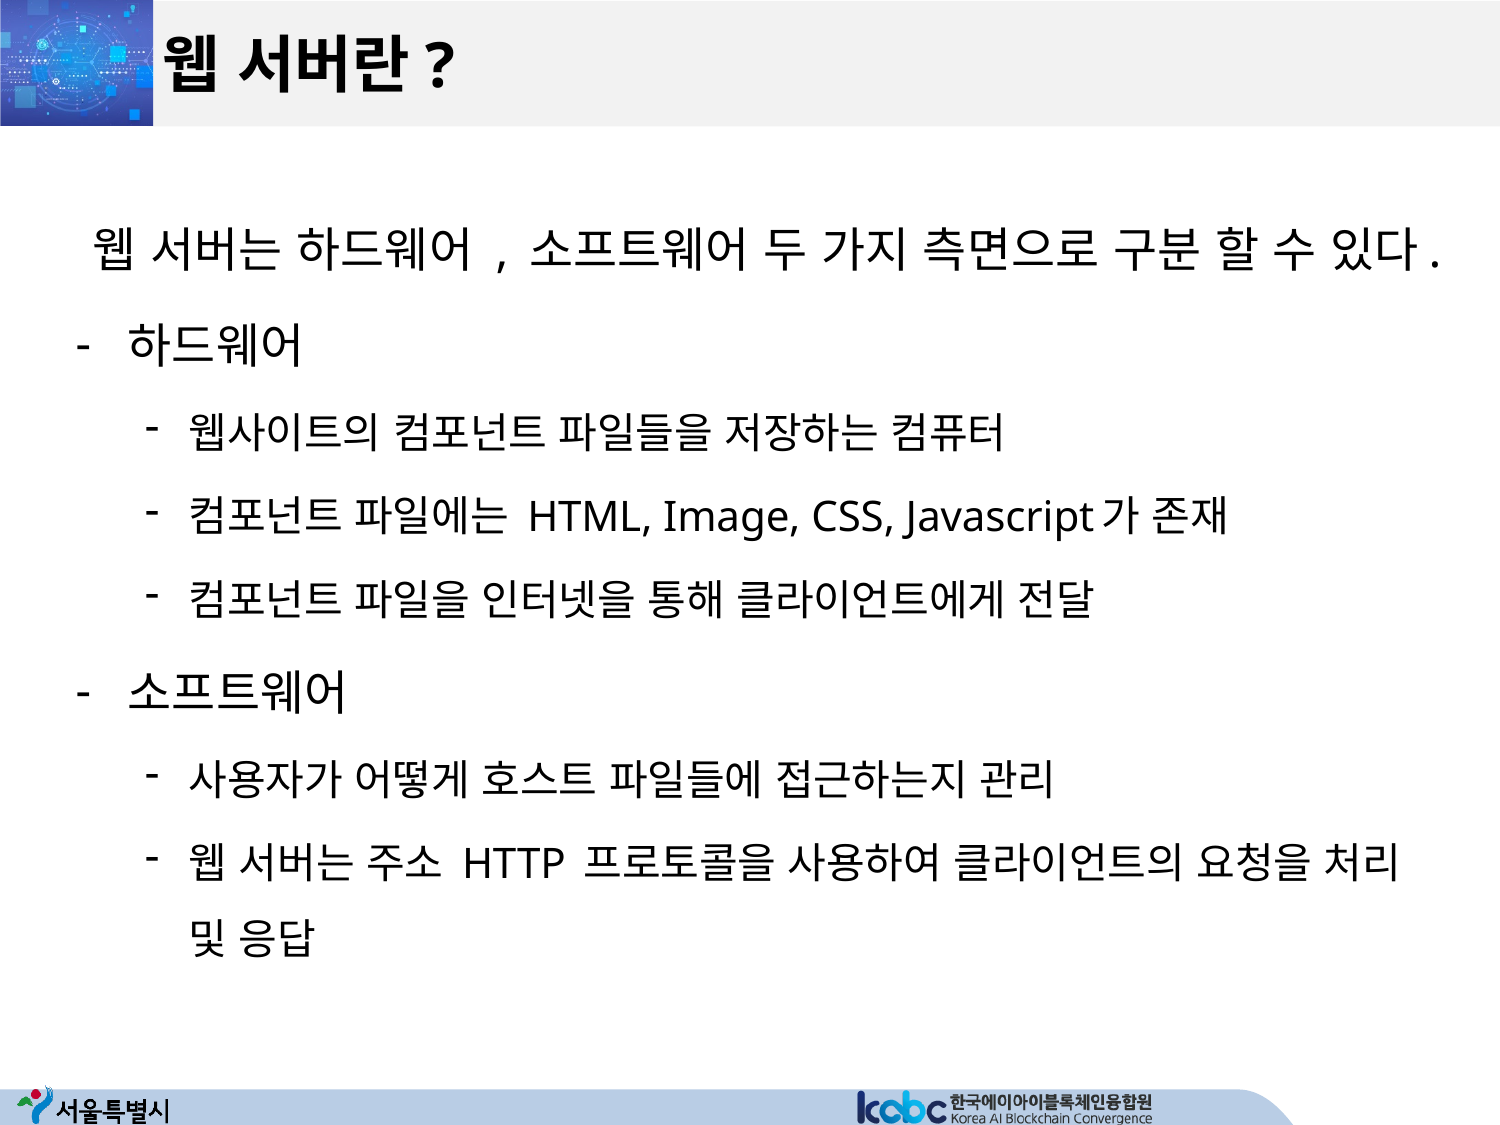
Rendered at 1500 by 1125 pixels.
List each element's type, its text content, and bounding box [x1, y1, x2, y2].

picture [17, 1085, 168, 1124]
picture [0, 0, 147, 126]
title 웹 서버란? [147, 0, 1443, 126]
list 웹 서버는 하드웨어 , 소프트웨어 두 가지 측면으로 구분 할 수 있다. 하드웨어 웹사이트의 컴포넌트 파일들을 저장하는 컴퓨터 컴포넌트 파일에는 HTML, Image, CSS, Javascript가 존재 컴포넌트 파일을 인터넷을 통해 클라이언트에게 전달 소프트웨어 사용자가 어떻게 호스트 파일들에 접근하는지 관리 웹 서버는 주소 HTTP 프로토콜을 사용하여 클라이언트의 요청을 처리 및 응답 [60, 183, 1443, 1046]
picture [856, 1084, 1164, 1125]
